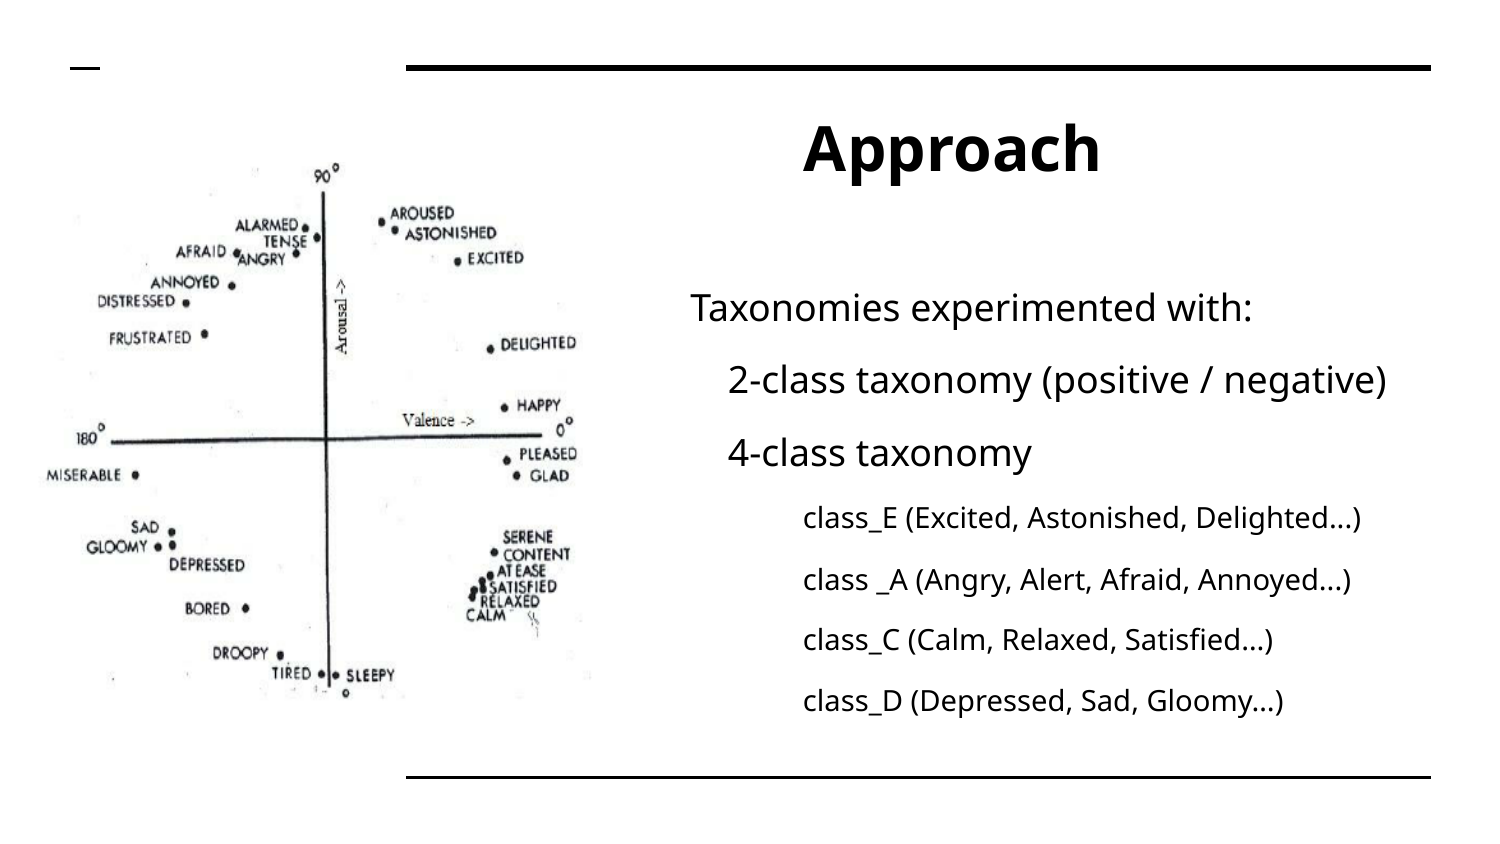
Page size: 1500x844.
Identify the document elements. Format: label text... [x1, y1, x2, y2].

picture [30, 162, 634, 713]
list Taxonomies experimented with: 2-class taxonomy (positive / negative) 4-class taxonomy class_E (Excited, Astonished, Delighted...) class _A (Angry, Alert, Afraid, Annoyed...) class_C (Calm, Relaxed, Satisfied…) class_D (Depressed, Sad, Gloomy…) [675, 261, 1433, 755]
title Approach [788, 94, 1431, 199]
